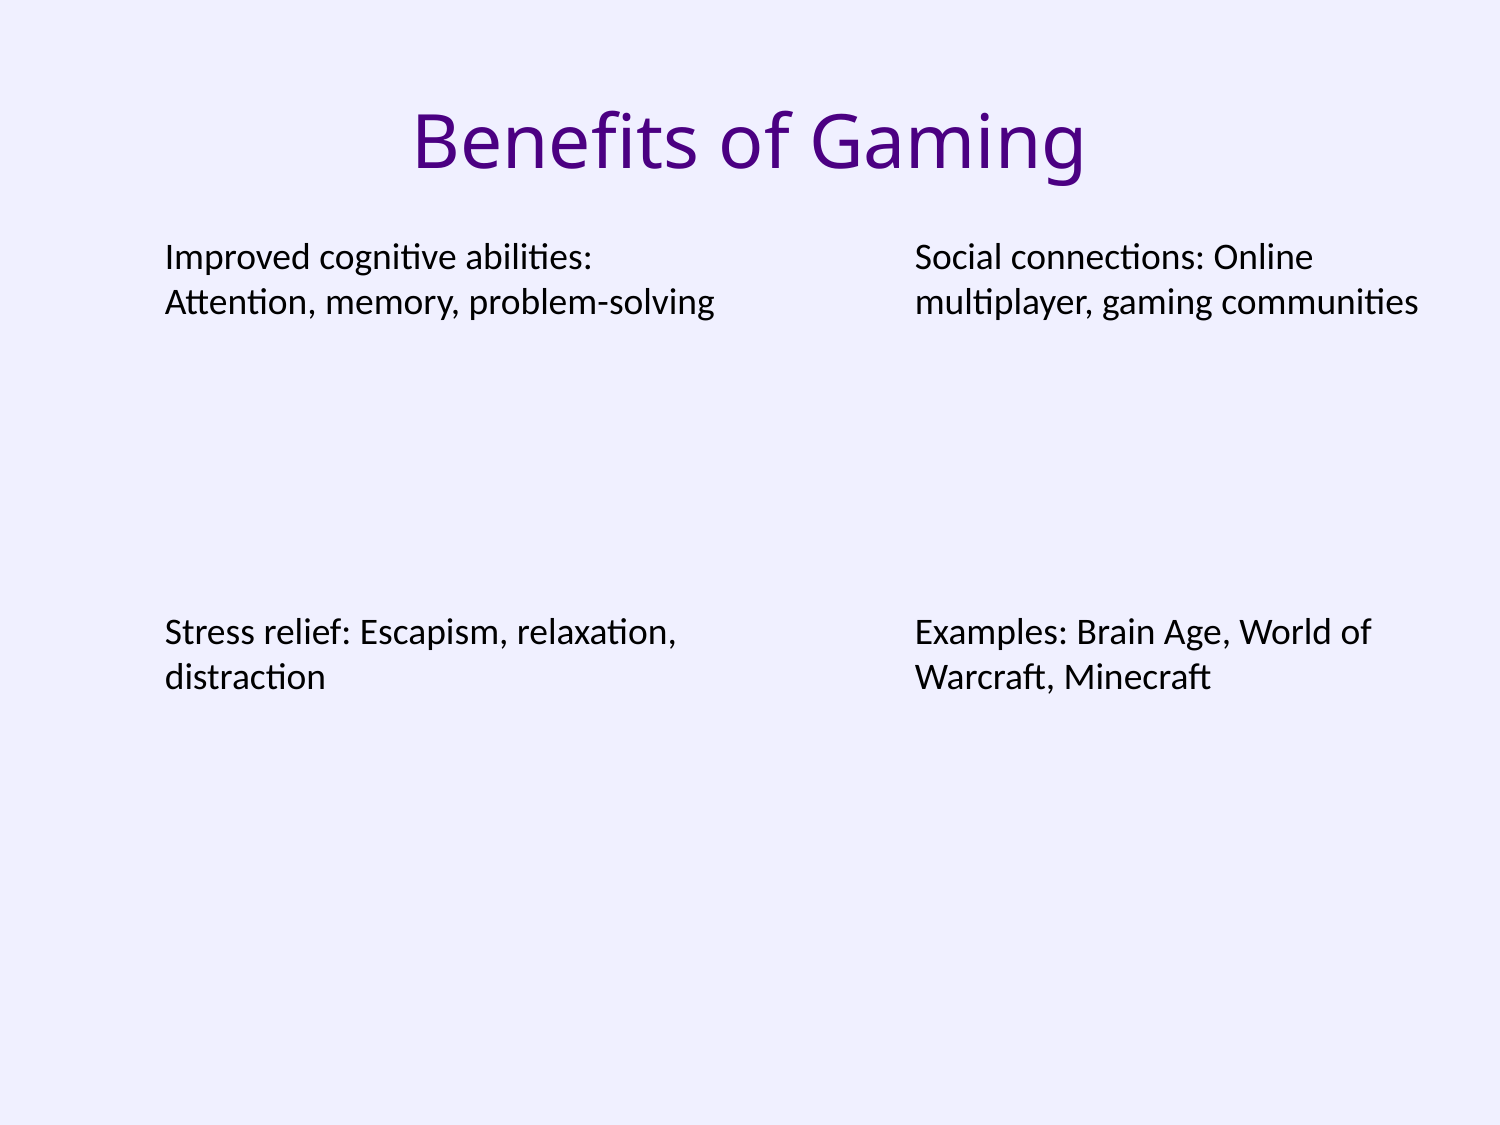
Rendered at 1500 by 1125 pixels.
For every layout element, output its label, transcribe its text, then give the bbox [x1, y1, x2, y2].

title Benefits of Gaming [75, 45, 1425, 233]
text_box Improved cognitive abilities: Attention, memory, problem-solving [149, 224, 750, 330]
text_box Stress relief: Escapism, relaxation, distraction [149, 599, 750, 705]
text_box Examples: Brain Age, World of Warcraft, Minecraft [899, 599, 1500, 705]
text_box Social connections: Online multiplayer, gaming communities [899, 224, 1500, 330]
